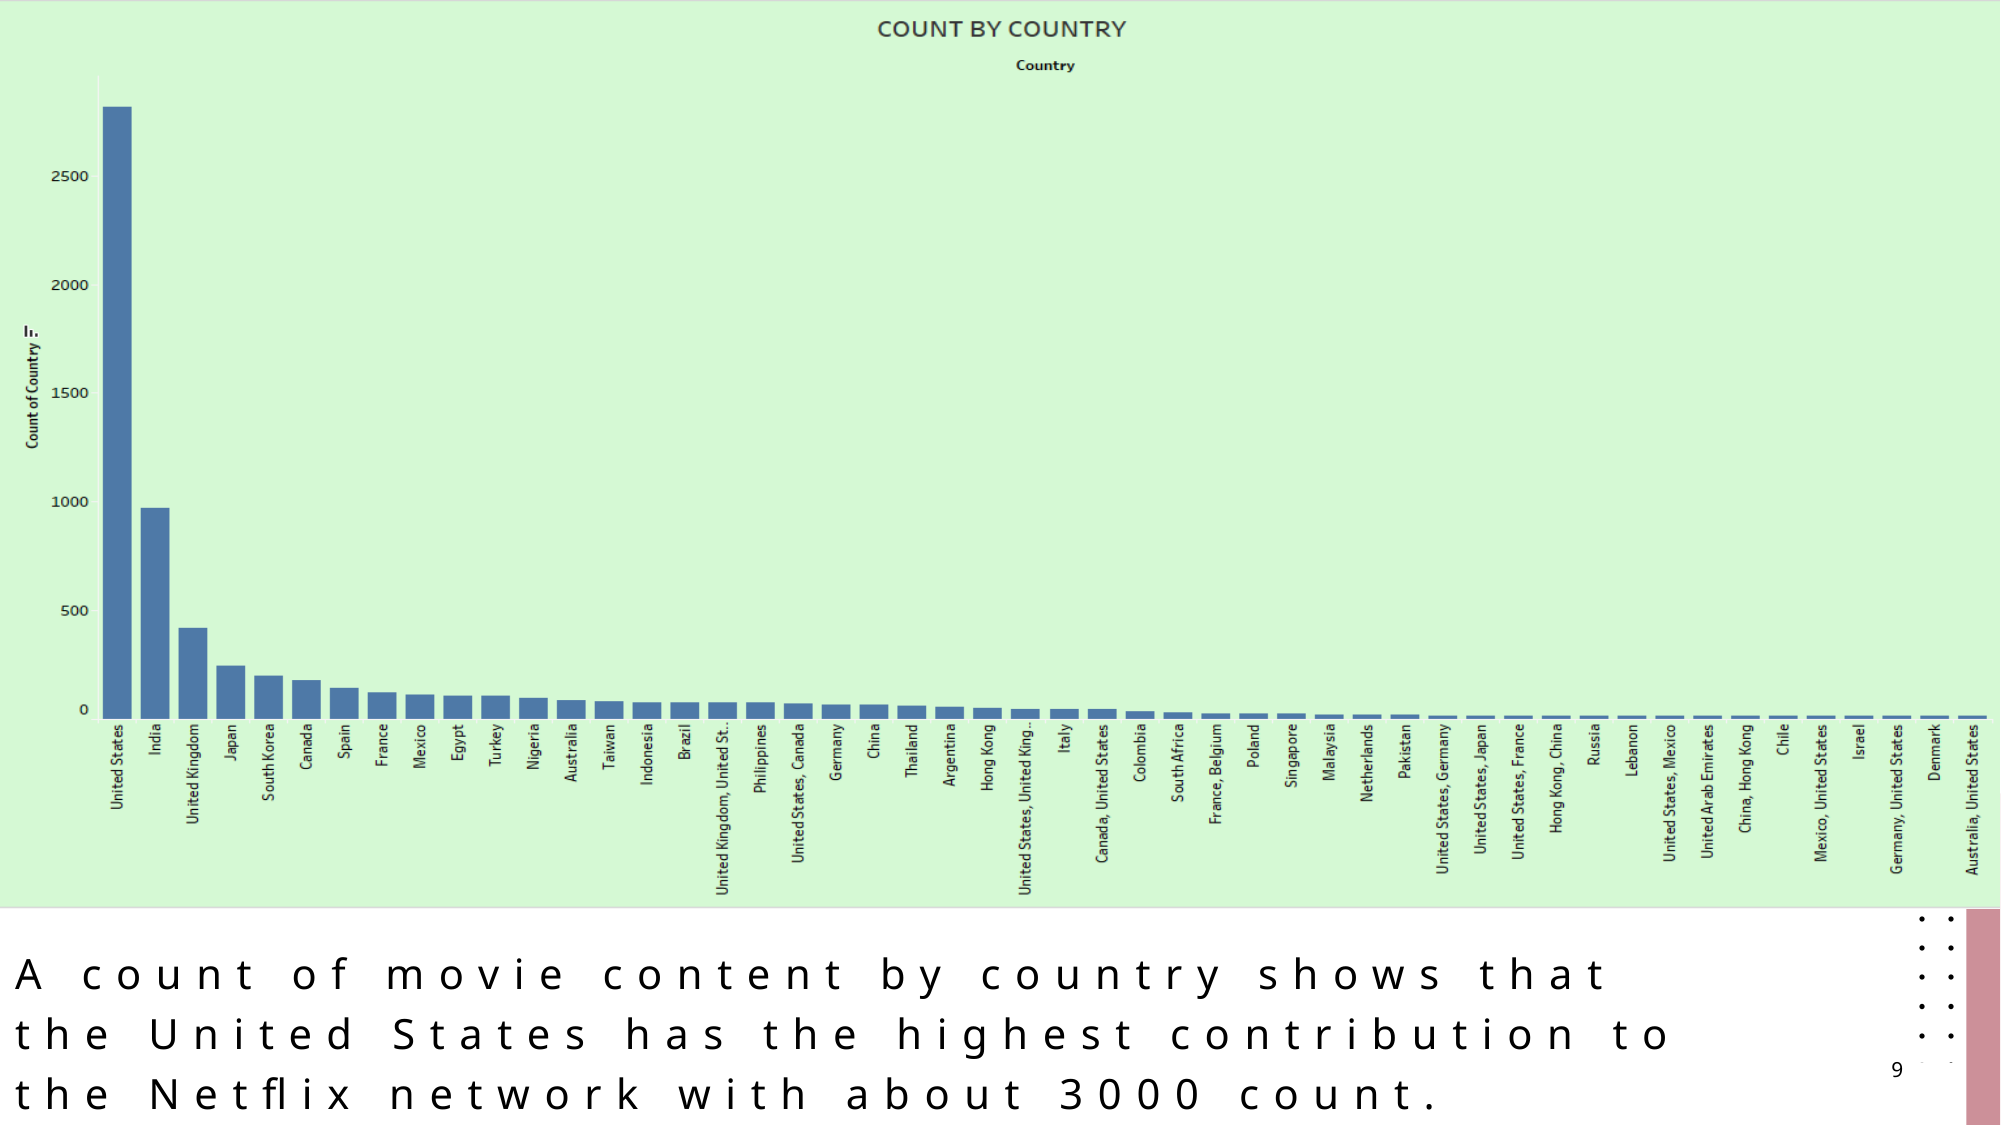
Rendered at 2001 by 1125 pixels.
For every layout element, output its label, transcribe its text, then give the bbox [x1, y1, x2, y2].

picture [1907, 909, 1966, 1064]
title A count of movie content by country shows that the United States has the highest contribution to the Netflix network with about 3000 count. [0, 909, 1700, 1125]
slide_number 9 [1831, 1040, 1919, 1101]
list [0, 0, 2000, 909]
